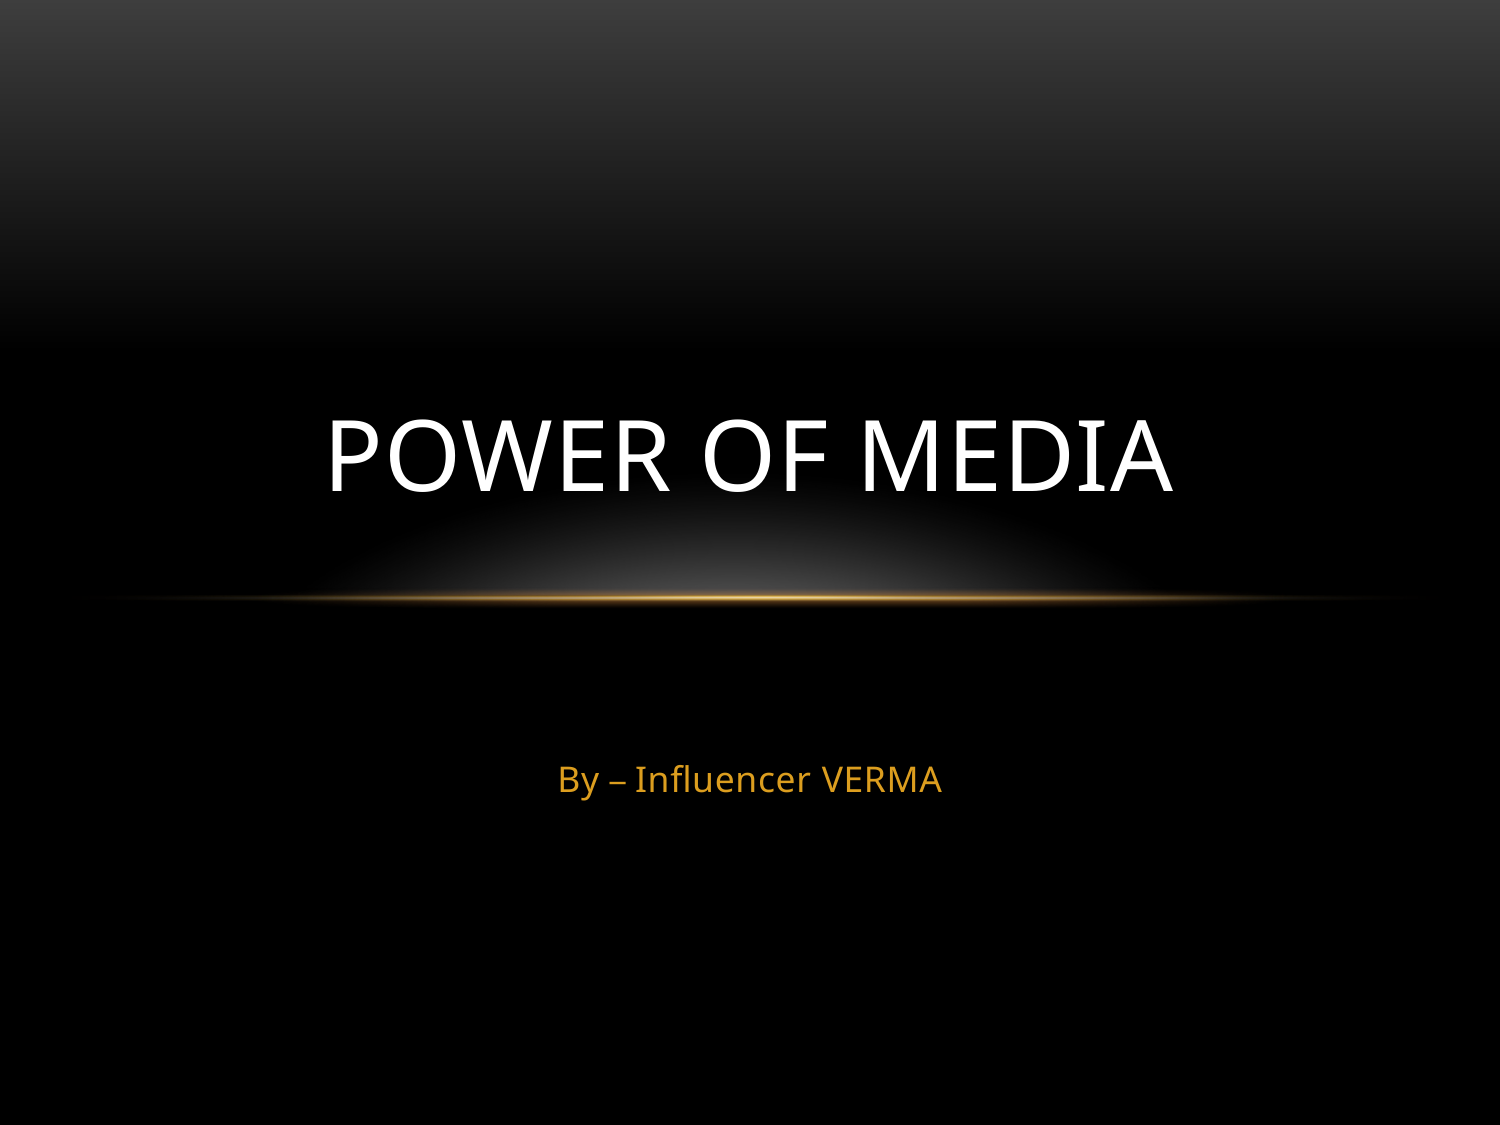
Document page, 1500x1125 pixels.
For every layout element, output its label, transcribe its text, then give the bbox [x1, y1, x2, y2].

picture [0, 0, 1500, 750]
subtitle By – Influencer VERMA [225, 750, 1275, 925]
title Power Of Media [112, 329, 1388, 571]
